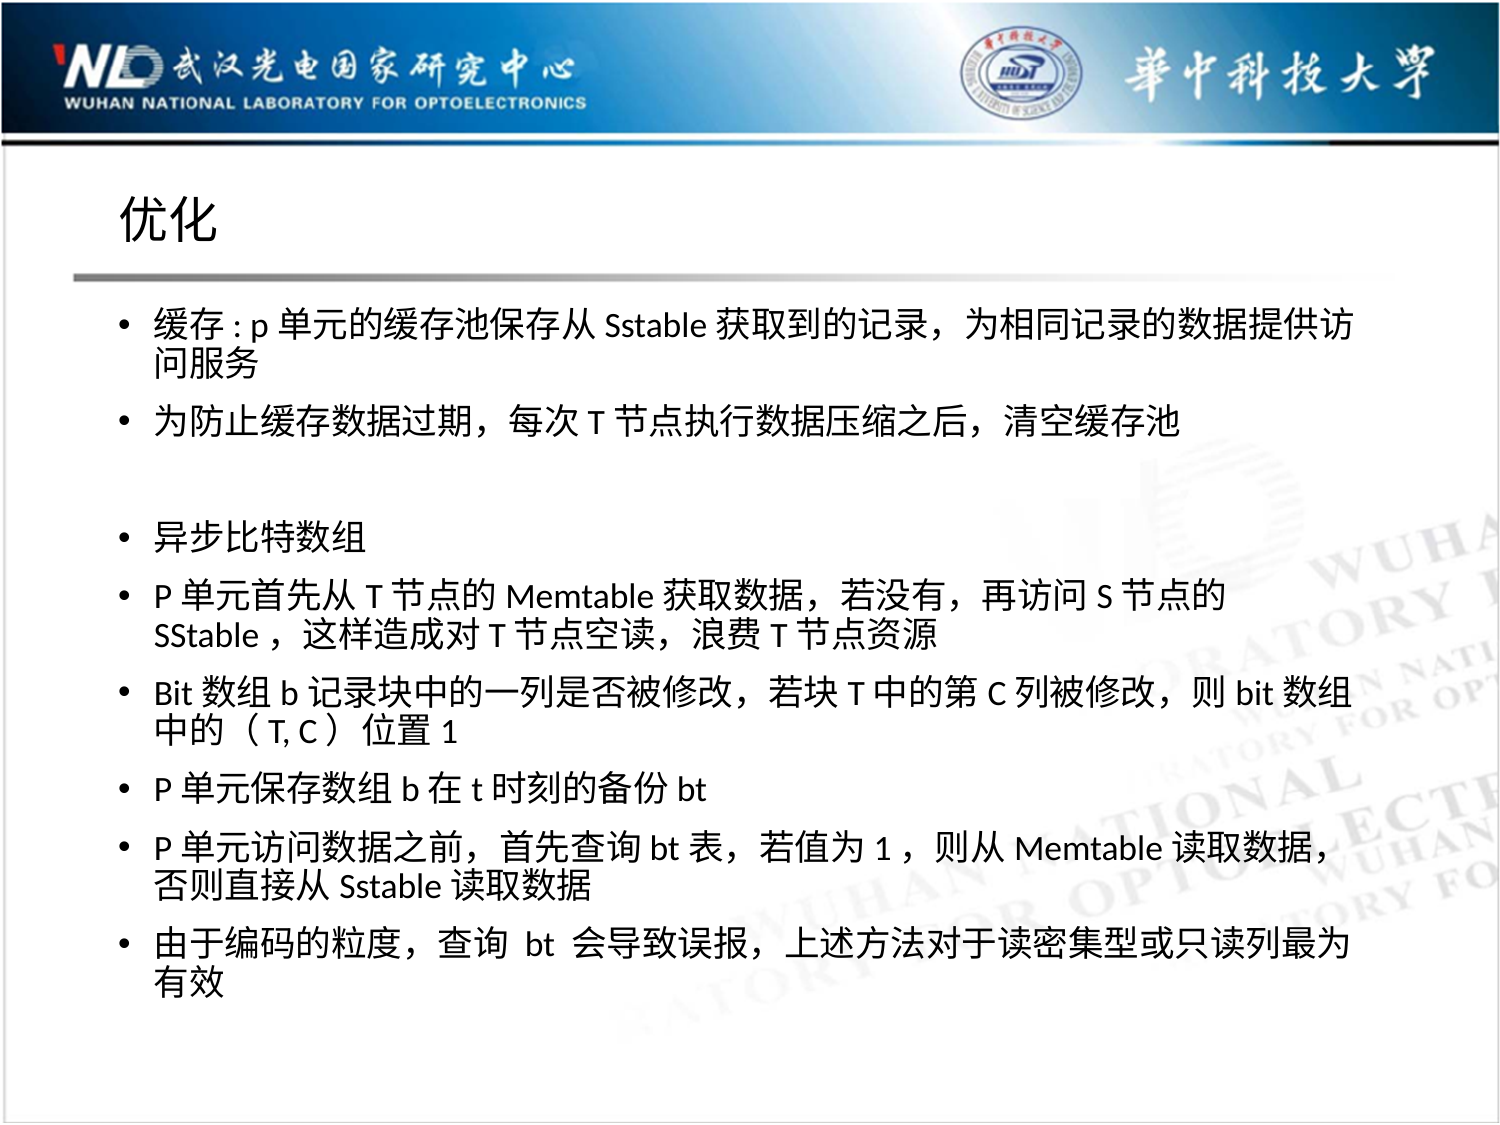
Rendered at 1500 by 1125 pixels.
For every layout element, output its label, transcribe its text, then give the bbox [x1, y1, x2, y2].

title 优化 [103, 166, 1397, 278]
list 缓存: p单元的缓存池保存从Sstable获取到的记录，为相同记录的数据提供访问服务 为防止缓存数据过期，每次T节点执行数据压缩之后，清空缓存池 异步比特数组 P单元首先从T节点的Memtable获取数据，若没有，再访问S节点的SStable，这样造成对T节点空读，浪费T节点资源 Bit数组b记录块中的一列是否被修改，若块T中的第C列被修改，则bit数组中的（T, C）位置1 P单元保存数组b在t时刻的备份bt P单元访问数据之前，首先查询bt表，若值为1，则从Memtable读取数据，否则直接从Sstable读取数据 由于编码的粒度，查询 bt 会导致误报，上述方法对于读密集型或只读列最为有效 [103, 299, 1397, 1014]
picture [0, 1, 1500, 1123]
